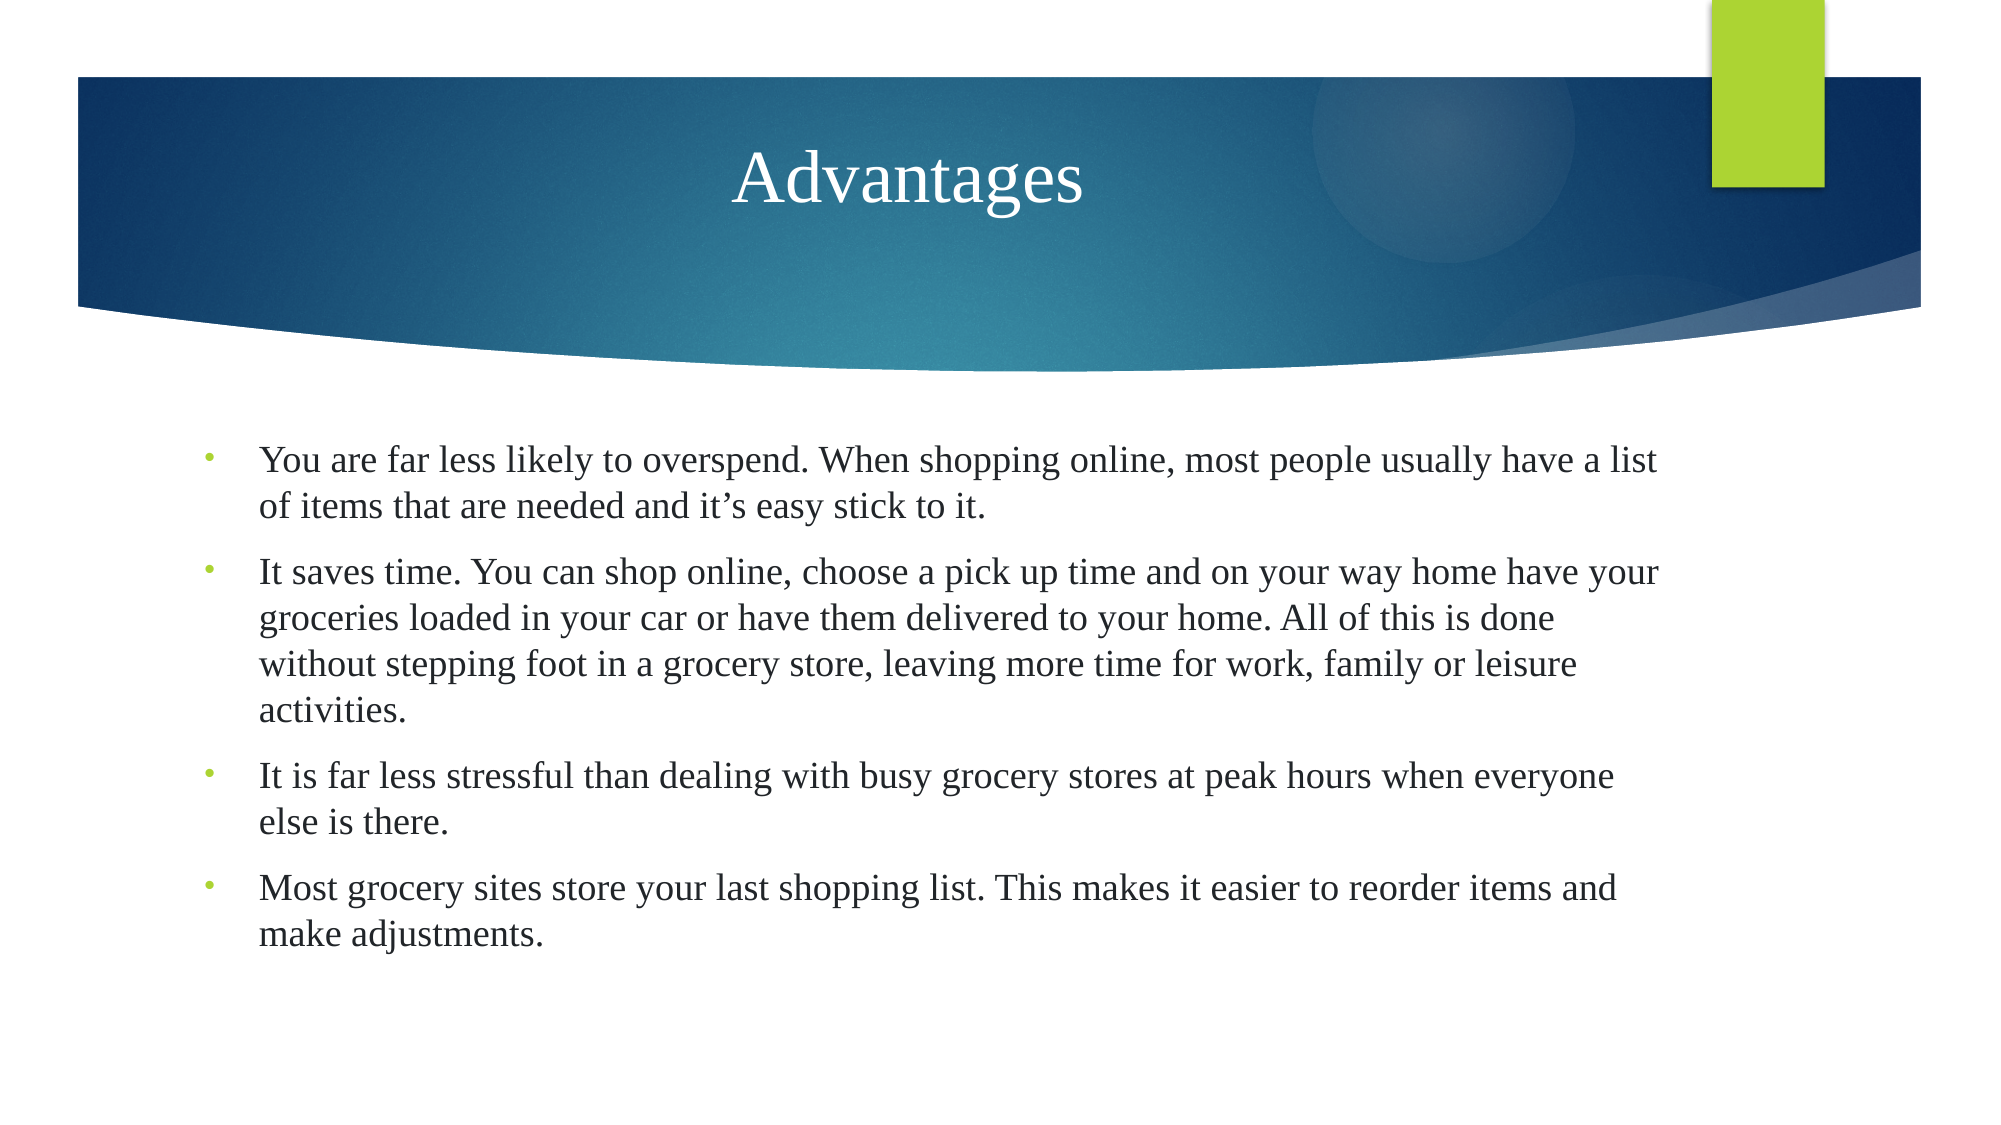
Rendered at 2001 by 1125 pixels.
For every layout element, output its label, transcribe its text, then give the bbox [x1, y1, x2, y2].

title Advantages [189, 159, 1627, 276]
list You are far less likely to overspend. When shopping online, most people usually have a list of items that are needed and it’s easy stick to it. It saves time. You can shop online, choose a pick up time and on your way home have your groceries loaded in your car or have them delivered to your home. All of this is done without stepping foot in a grocery store, leaving more time for work, family or leisure activities. It is far less stressful than dealing with busy grocery stores at peak hours when everyone else is there. Most grocery sites store your last shopping list. This makes it easier to reorder items and make adjustments. [189, 427, 1687, 966]
